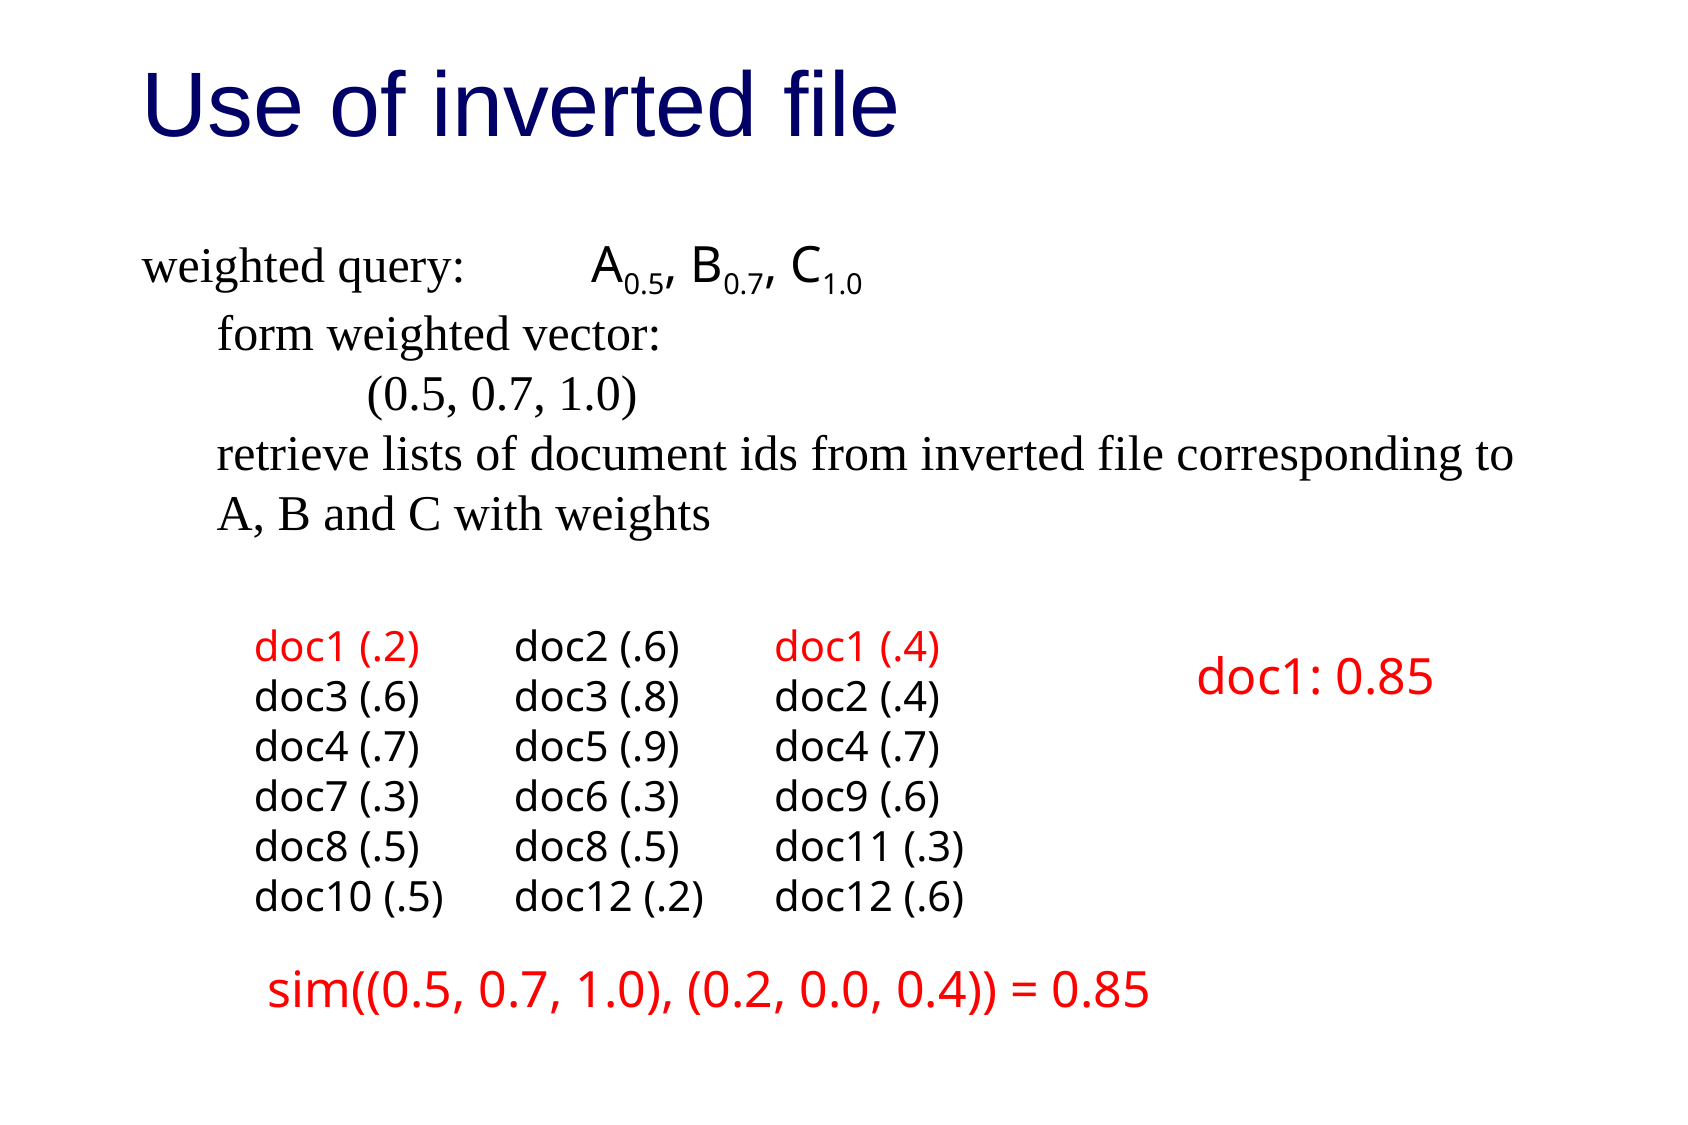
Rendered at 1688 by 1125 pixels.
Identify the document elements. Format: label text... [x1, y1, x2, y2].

text_box weighted query: A0.5, B0.7, C1.0 form weighted vector: (0.5, 0.7, 1.0) retrieve lists of document ids from inverted file corresponding to A, B and C with weights [126, 224, 1561, 1000]
text_box doc1: 0.85 [1181, 637, 1519, 713]
text_box sim((0.5, 0.7, 1.0), (0.2, 0.0, 0.4)) = 0.85 [253, 949, 1336, 1025]
text_box doc1 (.2) doc3 (.6) doc4 (.7) doc7 (.3) doc8 (.5) doc10 (.5) [238, 612, 493, 928]
text_box doc1 (.4) doc2 (.4) doc4 (.7) doc9 (.6) doc11 (.3) doc12 (.6) [759, 612, 1041, 928]
text_box doc2 (.6) doc3 (.8) doc5 (.9) doc6 (.3) doc8 (.5) doc12 (.2) [499, 612, 759, 928]
text_box Use of inverted file [126, 50, 1561, 150]
